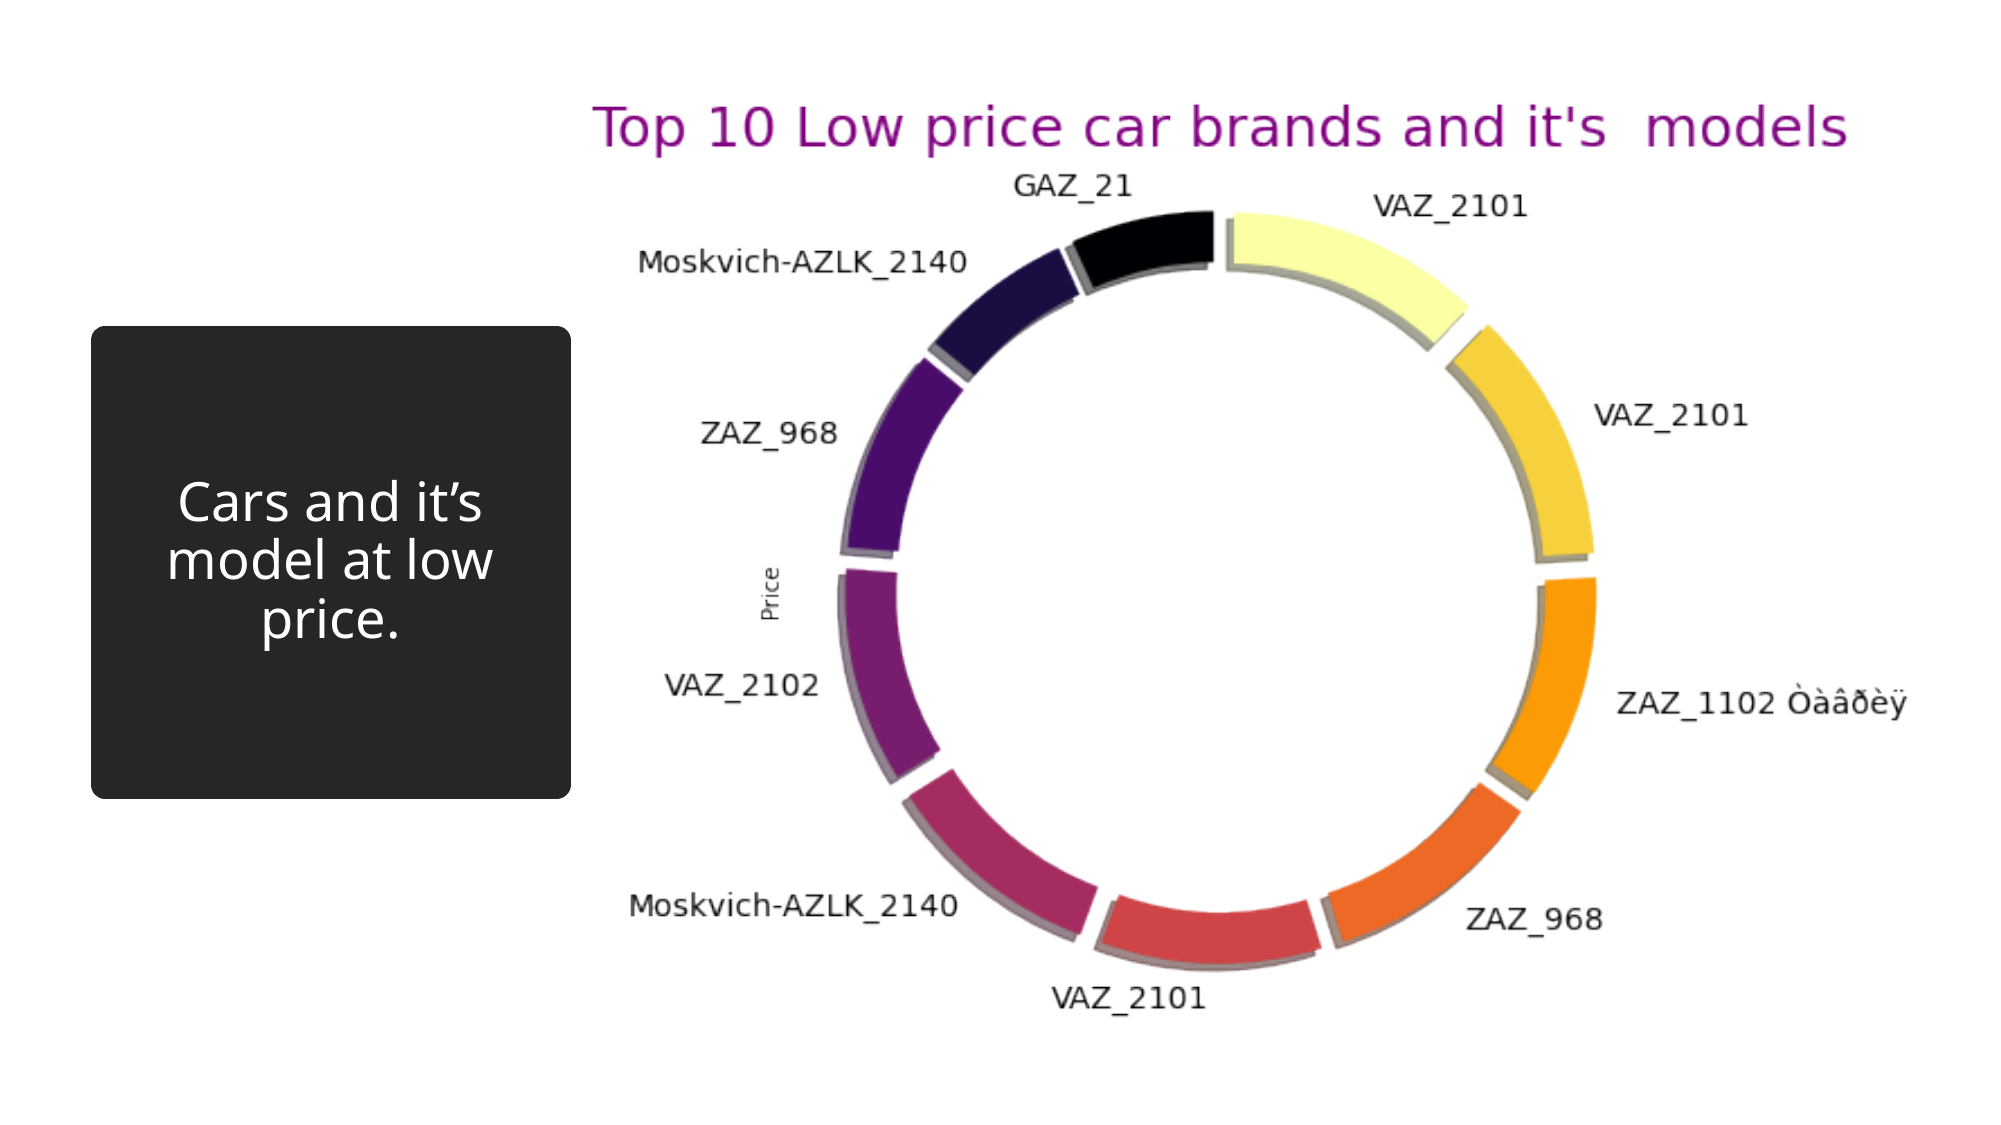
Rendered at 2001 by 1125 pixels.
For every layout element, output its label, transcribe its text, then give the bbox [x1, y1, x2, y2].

title Cars and it’s model at low price. [105, 340, 557, 785]
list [577, 89, 1923, 1032]
